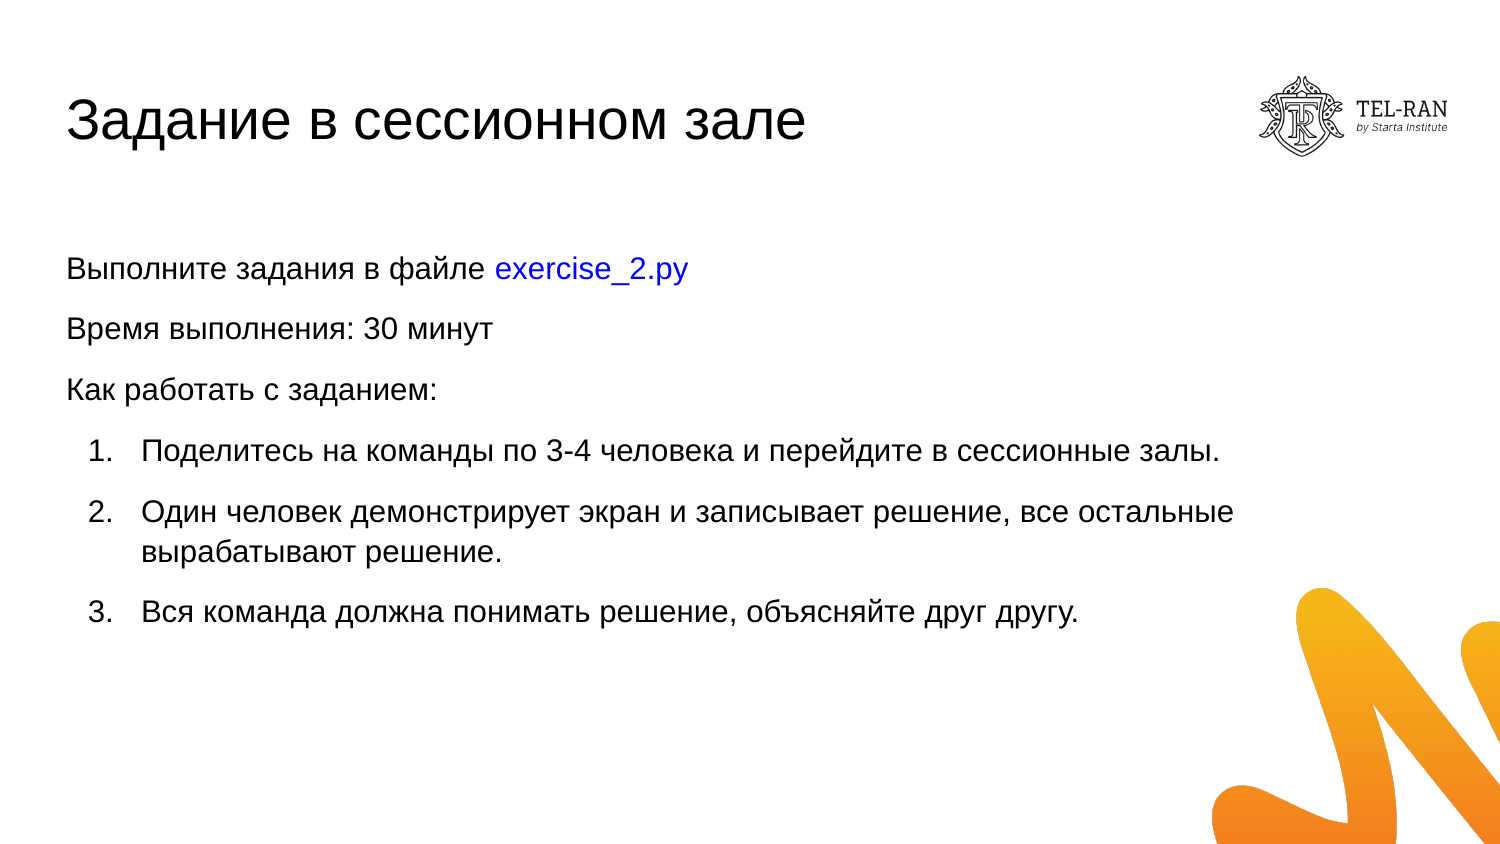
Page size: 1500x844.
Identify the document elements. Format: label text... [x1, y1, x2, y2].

picture [1259, 76, 1447, 157]
picture [1152, 588, 1500, 844]
text_box Задание в сессионном зале [51, 72, 1449, 167]
text_box Выполните задания в файле exercise_2.py Время выполнения: 30 минут Как работать с заданием: Поделитесь на команды по 3-4 человека и перейдите в сессионные залы. Один человек демонстрирует экран и записывает решение, все остальные вырабатывают решение. Вся команда должна понимать решение, объясняйте друг другу. [51, 230, 1449, 750]
